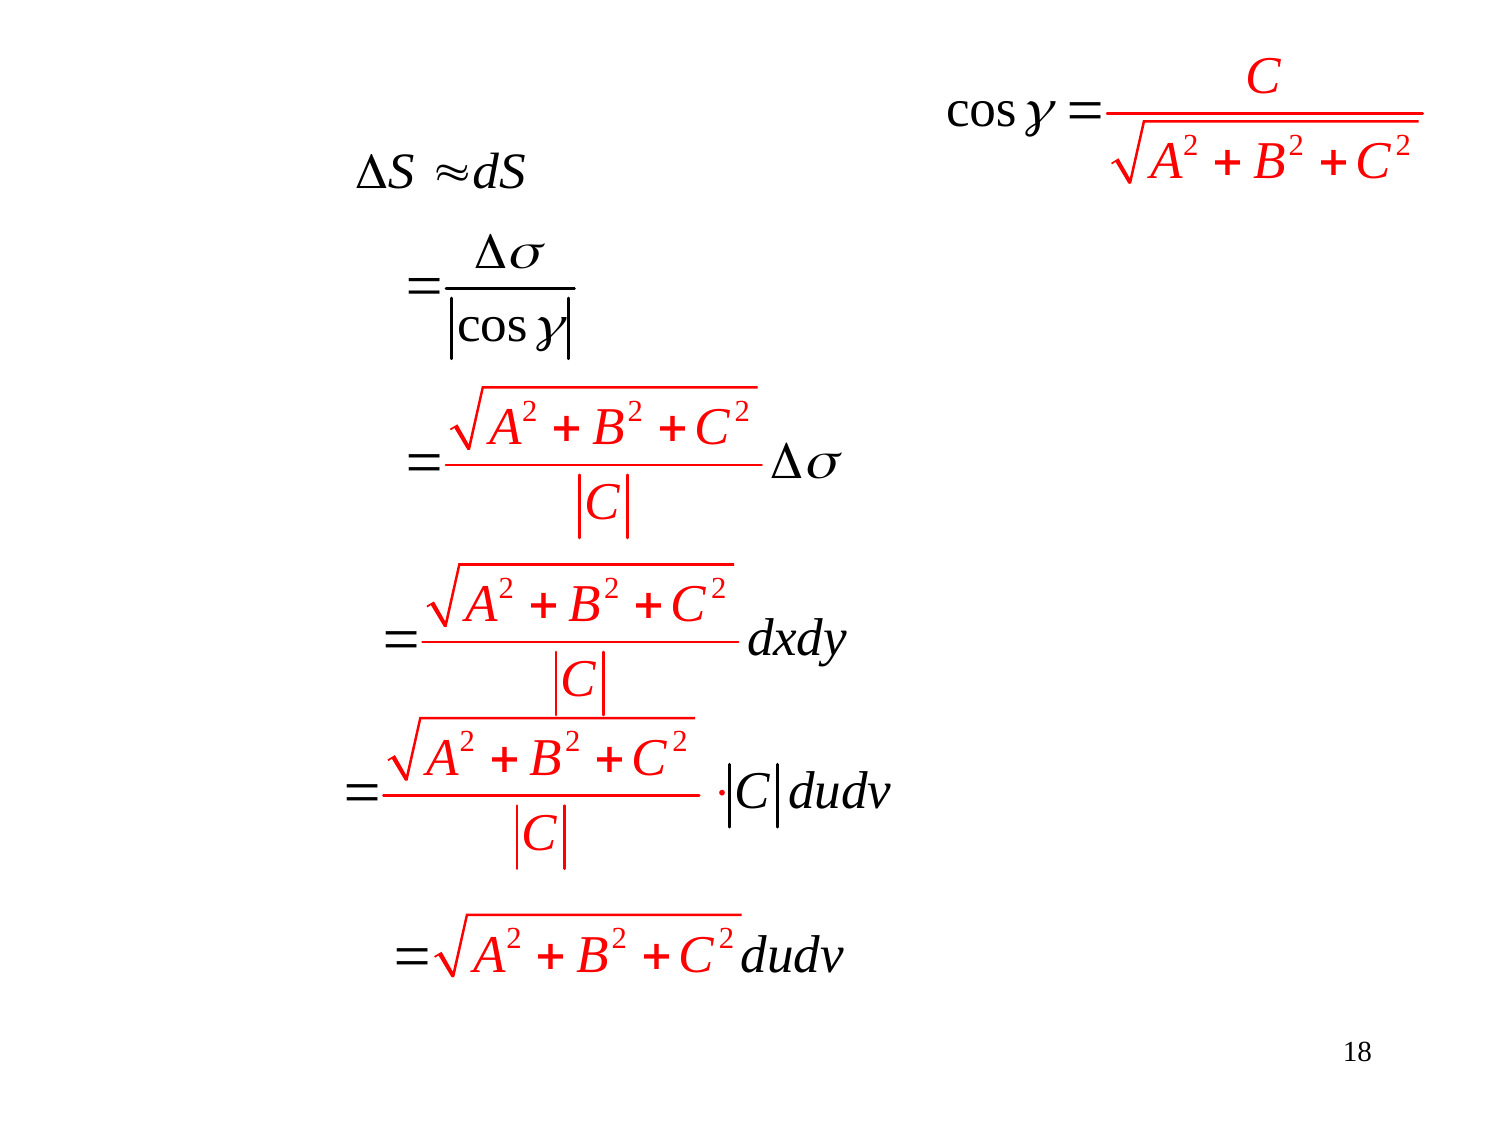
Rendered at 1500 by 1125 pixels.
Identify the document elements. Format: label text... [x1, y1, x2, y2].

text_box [383, 901, 853, 991]
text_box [395, 219, 587, 370]
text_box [395, 376, 852, 550]
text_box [938, 42, 1435, 194]
slide_number 18 [1074, 1024, 1388, 1101]
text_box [332, 707, 904, 880]
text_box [347, 141, 539, 202]
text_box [371, 553, 859, 705]
